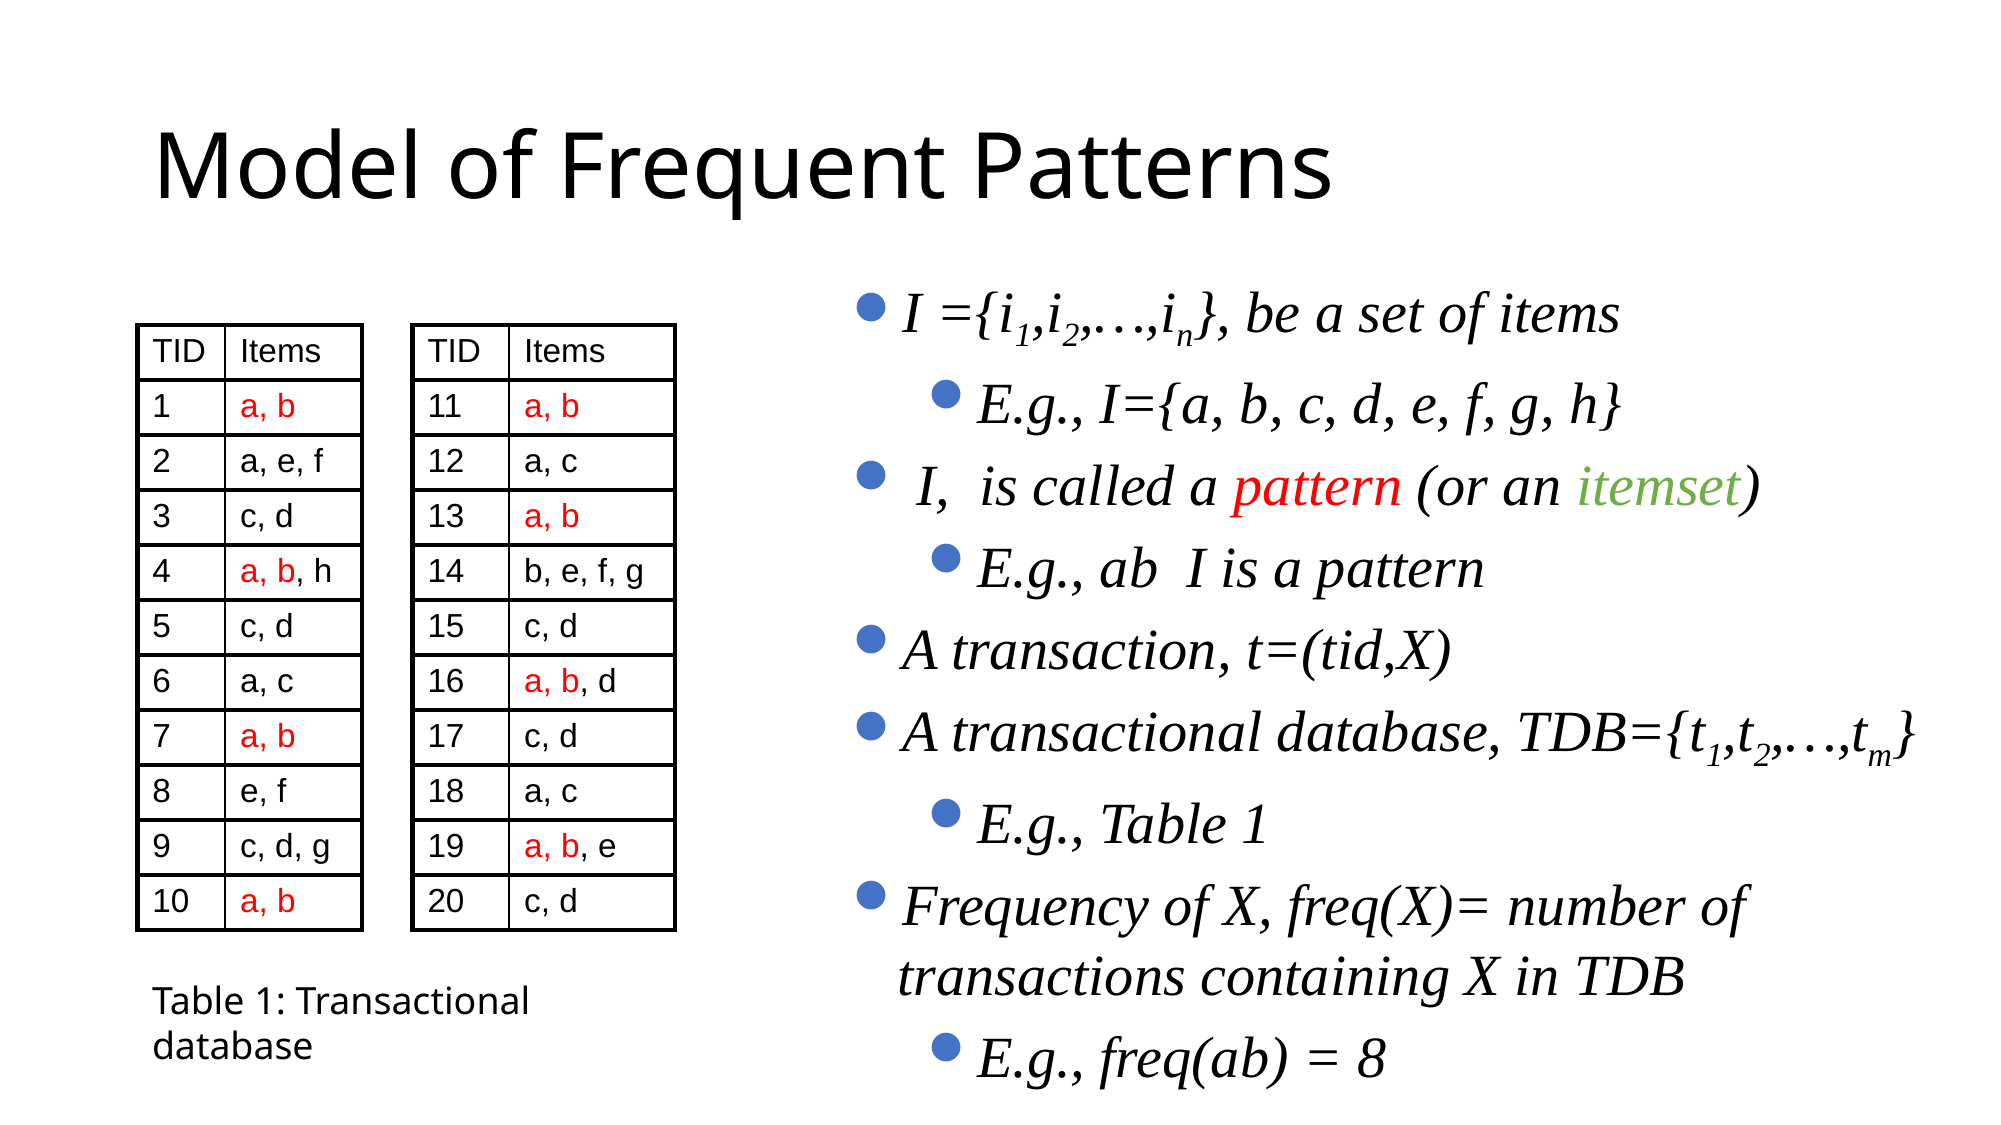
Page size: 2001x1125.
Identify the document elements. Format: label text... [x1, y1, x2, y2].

table_header Items [226, 327, 360, 378]
table_cell a, b, h [226, 547, 360, 598]
table_cell 9 [140, 822, 224, 873]
table_cell 1 [140, 382, 224, 433]
table_cell a, b, e [510, 822, 673, 873]
table_cell 3 [140, 492, 224, 543]
table_cell b, e, f, g [510, 547, 673, 598]
table_cell c, d [510, 877, 673, 928]
table_cell 13 [415, 492, 508, 543]
table_cell 19 [415, 822, 508, 873]
table_cell 4 [140, 547, 224, 598]
table_cell 8 [140, 767, 224, 818]
text_box Table 1: Transactional database [137, 969, 702, 1075]
table_cell c, d [226, 602, 360, 653]
table_cell a, b [510, 382, 673, 433]
table_cell 5 [140, 602, 224, 653]
table_cell 14 [415, 547, 508, 598]
table_cell c, d [226, 492, 360, 543]
table_cell 15 [415, 602, 508, 653]
table_cell 20 [415, 877, 508, 928]
table_cell 16 [415, 657, 508, 708]
table_cell c, d [510, 602, 673, 653]
table_cell 17 [415, 712, 508, 763]
table_cell a, b, d [510, 657, 673, 708]
table_cell 7 [140, 712, 224, 763]
table_header TID [415, 327, 508, 378]
table_header Items [510, 327, 673, 378]
table_cell 10 [140, 877, 224, 928]
table_cell 18 [415, 767, 508, 818]
table_cell c, d [510, 712, 673, 763]
table_cell c, d, g [226, 822, 360, 873]
table_cell a, b [226, 877, 360, 928]
table_cell a, c [226, 657, 360, 708]
table_cell 6 [140, 657, 224, 708]
table_cell a, b [510, 492, 673, 543]
table_cell a, b [226, 382, 360, 433]
title Model of Frequent Patterns [137, 59, 1863, 278]
table_cell e, f [226, 767, 360, 818]
table_cell 12 [415, 437, 508, 488]
table_cell a, e, f [226, 437, 360, 488]
table_header TID [140, 327, 224, 378]
table_cell a, c [510, 437, 673, 488]
table_cell a, b [226, 712, 360, 763]
table_cell a, c [510, 767, 673, 818]
table_cell 2 [140, 437, 224, 488]
table_cell 11 [415, 382, 508, 433]
